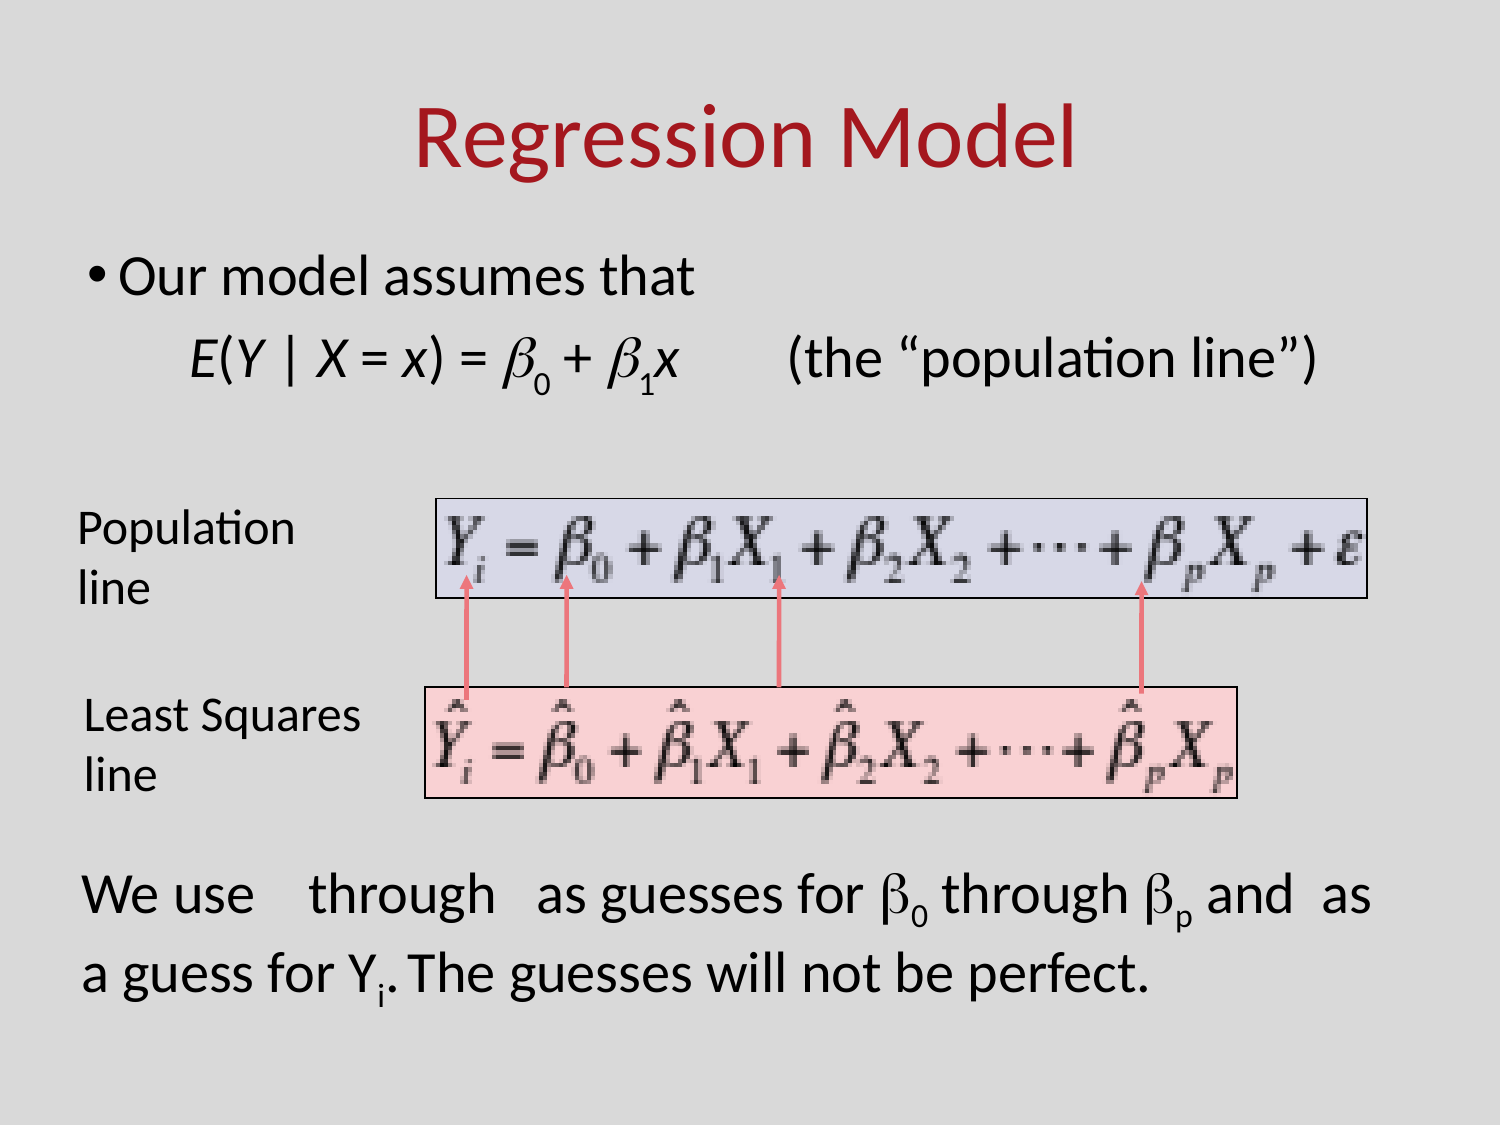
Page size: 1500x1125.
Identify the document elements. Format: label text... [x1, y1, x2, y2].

title Regression Model [71, 37, 1422, 225]
list Our model assumes that E(Y | X = x) = 0 + 1x (the “population line”) [72, 237, 1423, 425]
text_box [62, 487, 1405, 1028]
